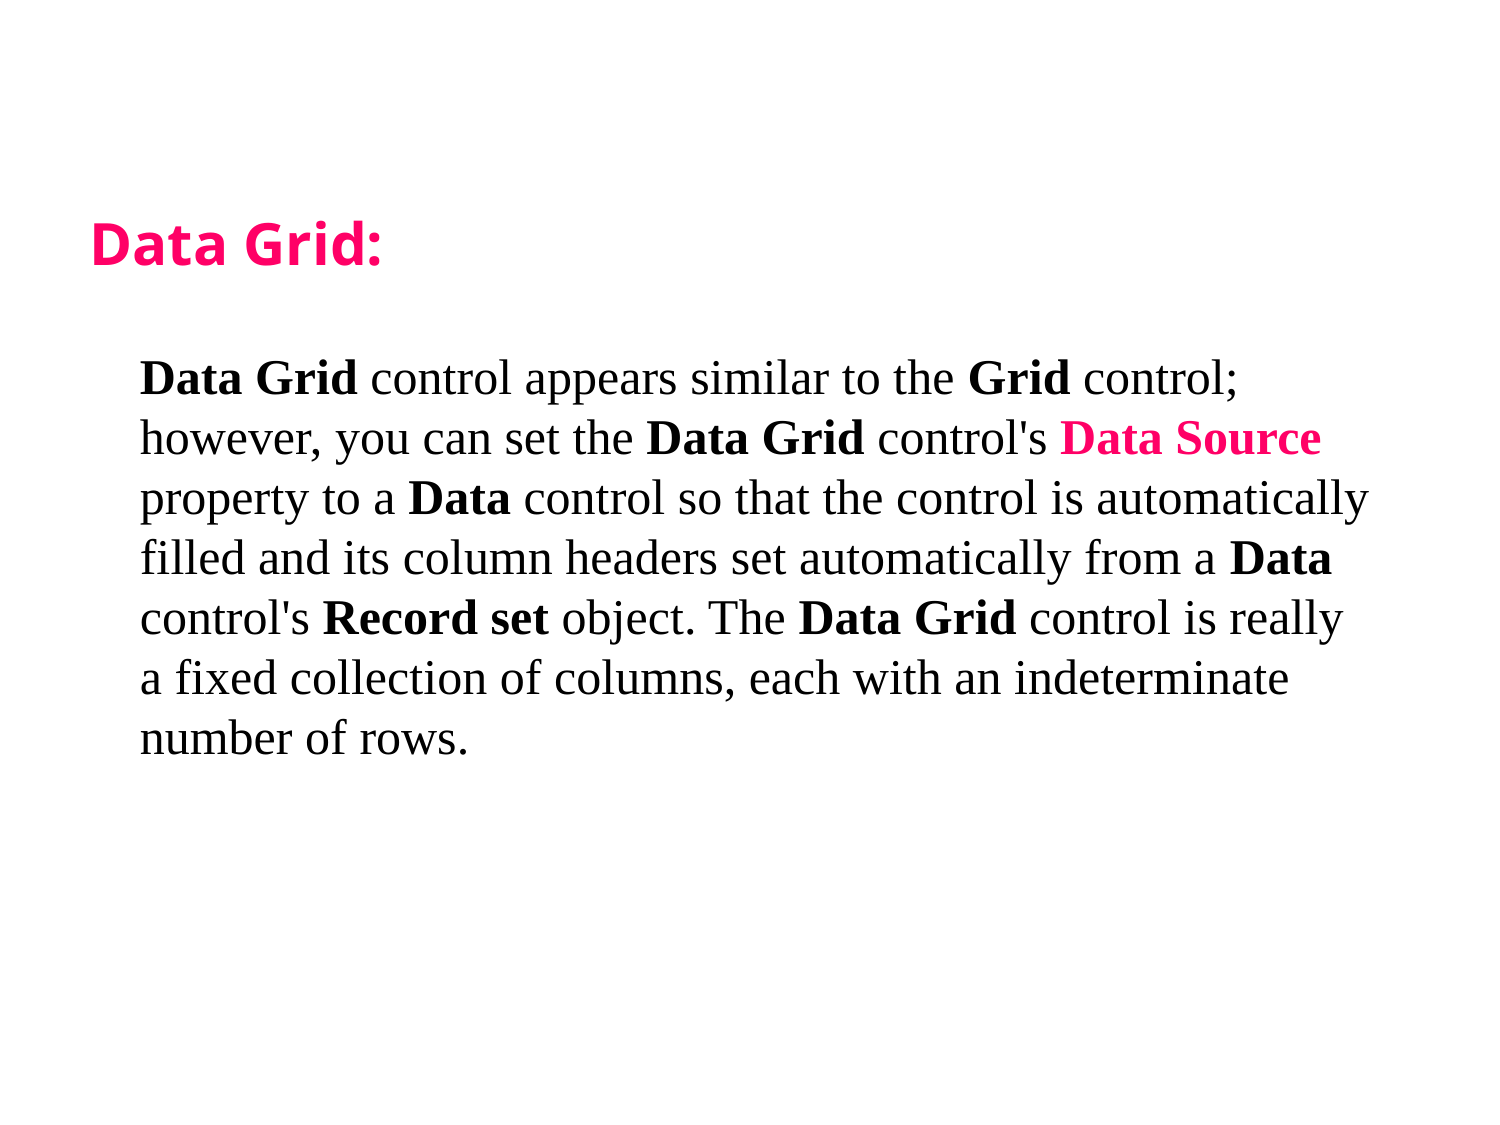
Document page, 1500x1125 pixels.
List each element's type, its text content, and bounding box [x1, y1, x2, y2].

text_box Data Grid: [75, 200, 475, 285]
text_box Data Grid control appears similar to the Grid control; however, you can set the Data Grid control's Data Source property to a Data control so that the control is automatically filled and its column headers set automatically from a Data control's Record set object. The Data Grid control is really a fixed collection of columns, each with an indeterminate number of rows. [124, 337, 1388, 773]
